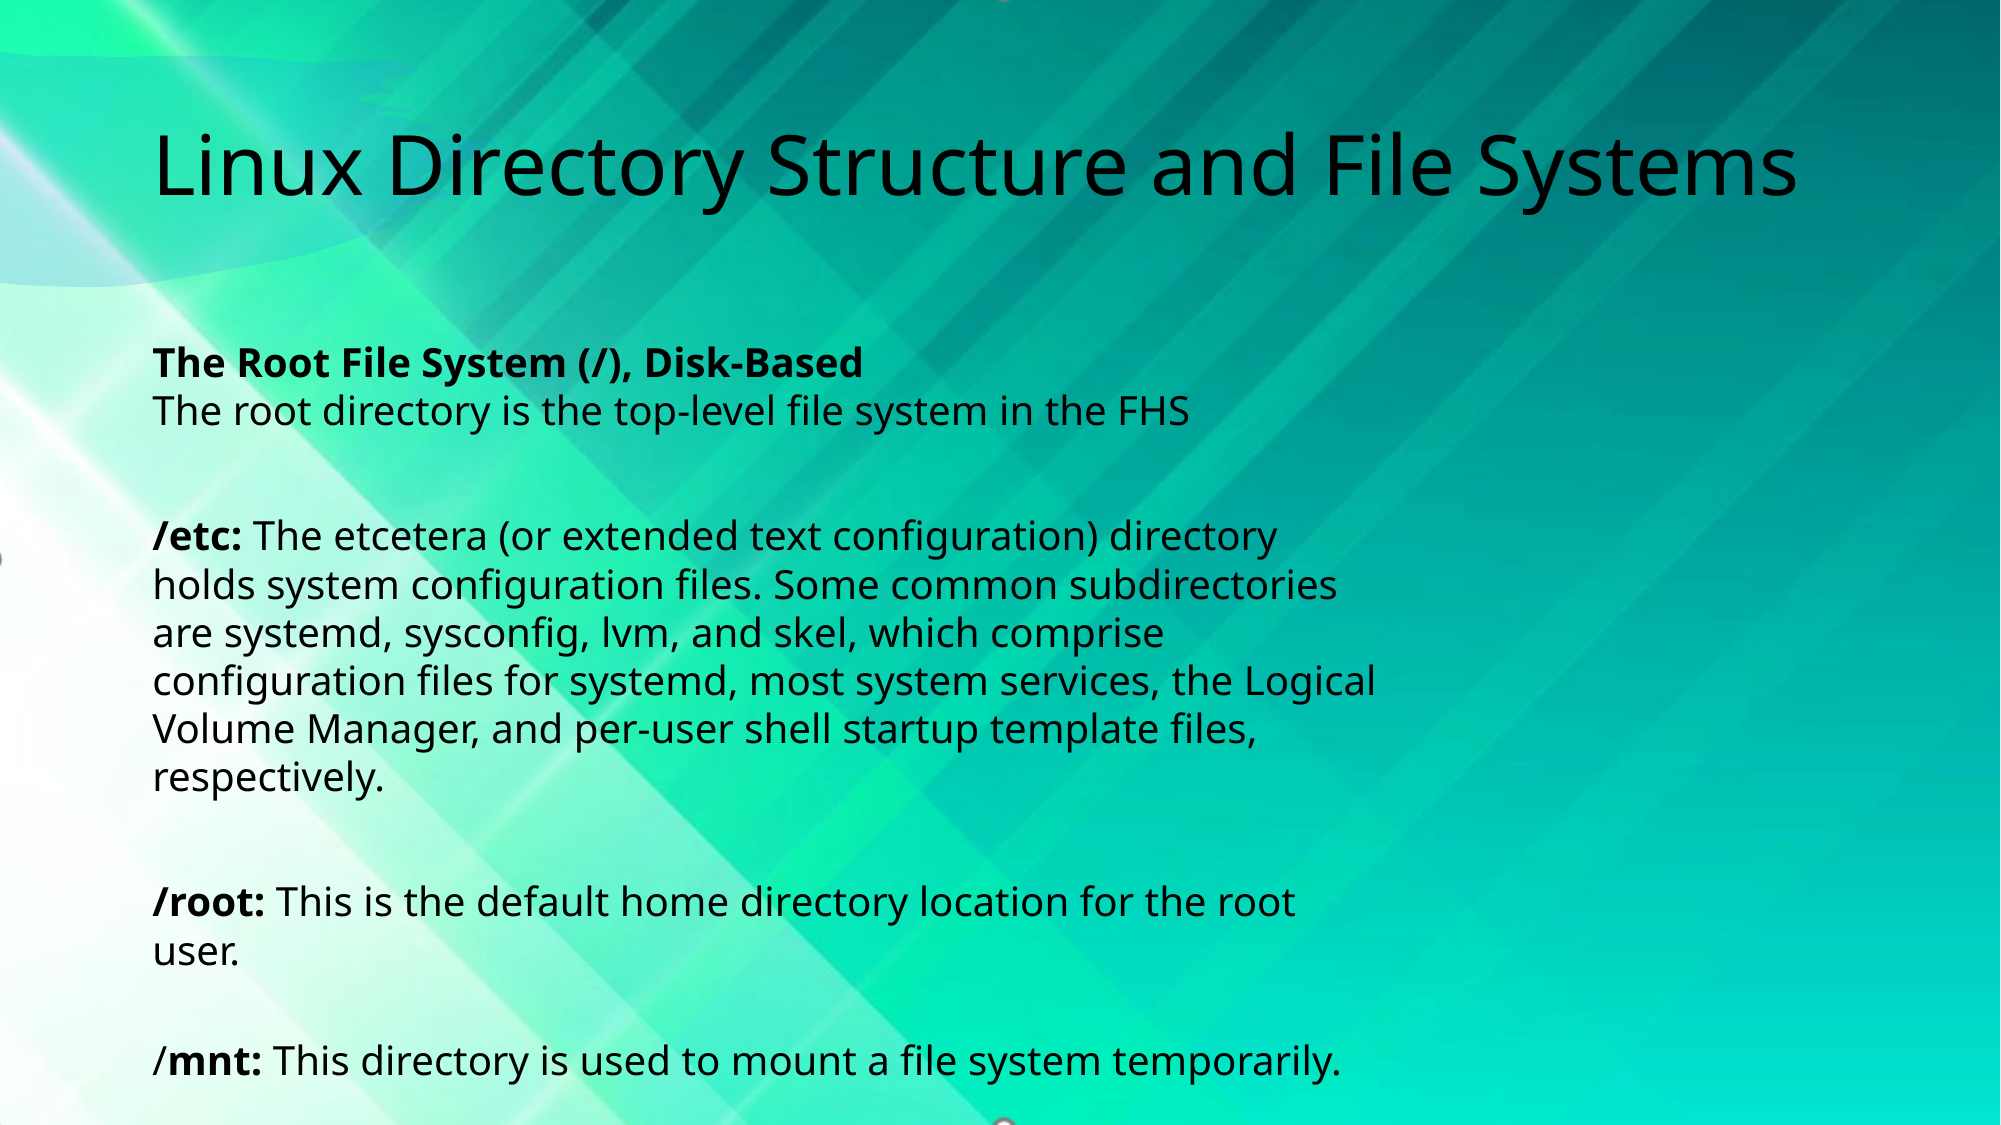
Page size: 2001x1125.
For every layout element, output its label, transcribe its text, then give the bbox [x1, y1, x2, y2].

picture [0, 0, 2001, 1125]
list The Root File System (/), Disk-Based The root directory is the top-level file system in the FHS /etc: The etcetera (or extended text configuration) directory holds system configuration files. Some common subdirectories are systemd, sysconfig, lvm, and skel, which comprise configuration files for systemd, most system services, the Logical Volume Manager, and per-user shell startup template files, respectively. /root: This is the default home directory location for the root user. /mnt: This directory is used to mount a file system temporarily. [137, 329, 1863, 1095]
title Linux Directory Structure and File Systems [137, 59, 1863, 278]
